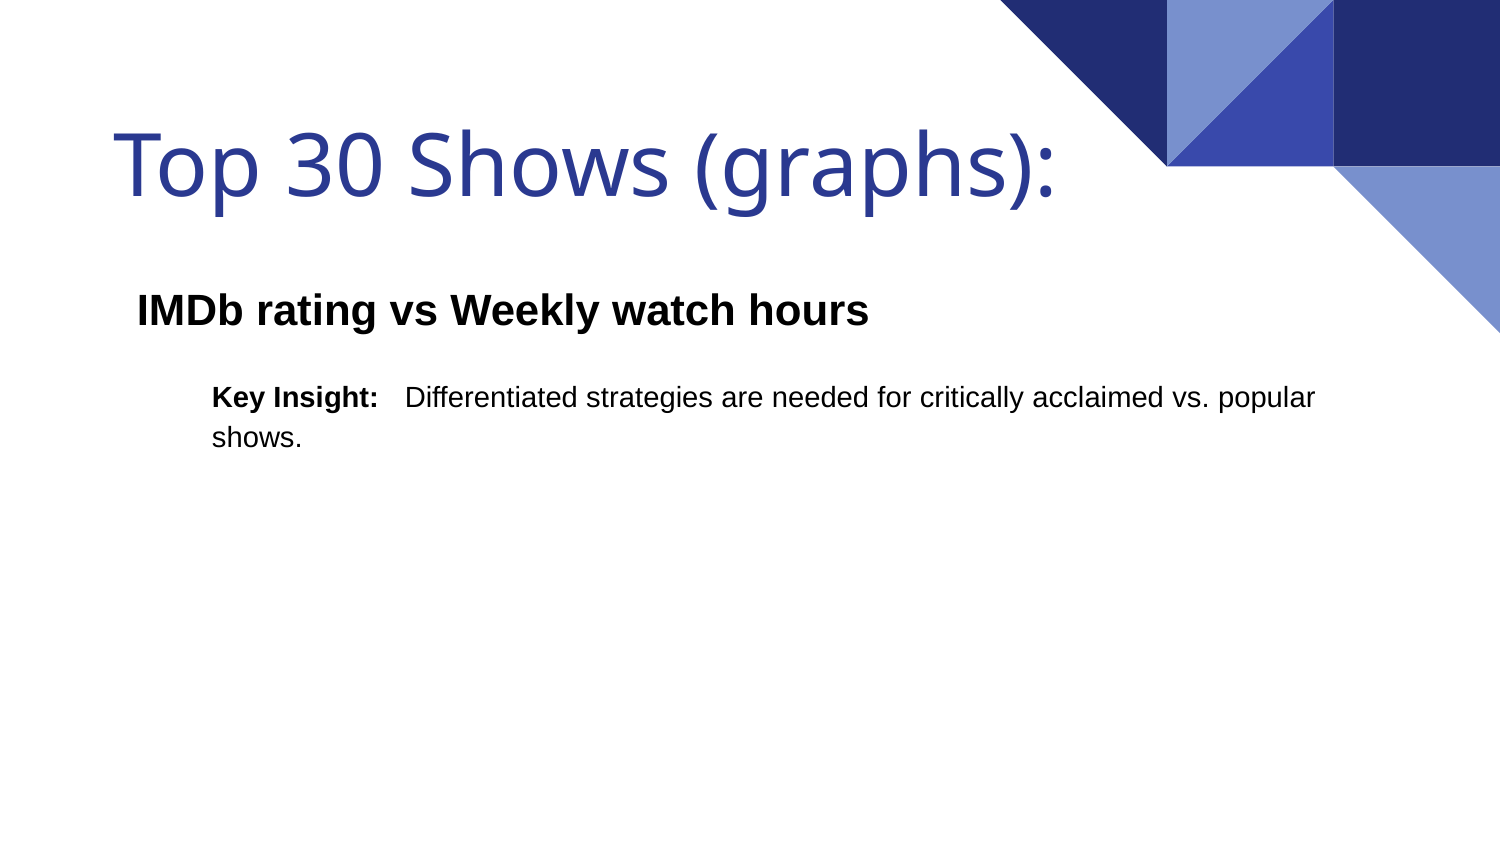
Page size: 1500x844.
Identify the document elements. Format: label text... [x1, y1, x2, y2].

text_box IMDb rating vs Weekly watch hours Key Insight: Differentiated strategies are needed for critically acclaimed vs. popular shows. [121, 231, 1430, 735]
title Top 30 Shows (graphs): [98, 90, 1447, 229]
